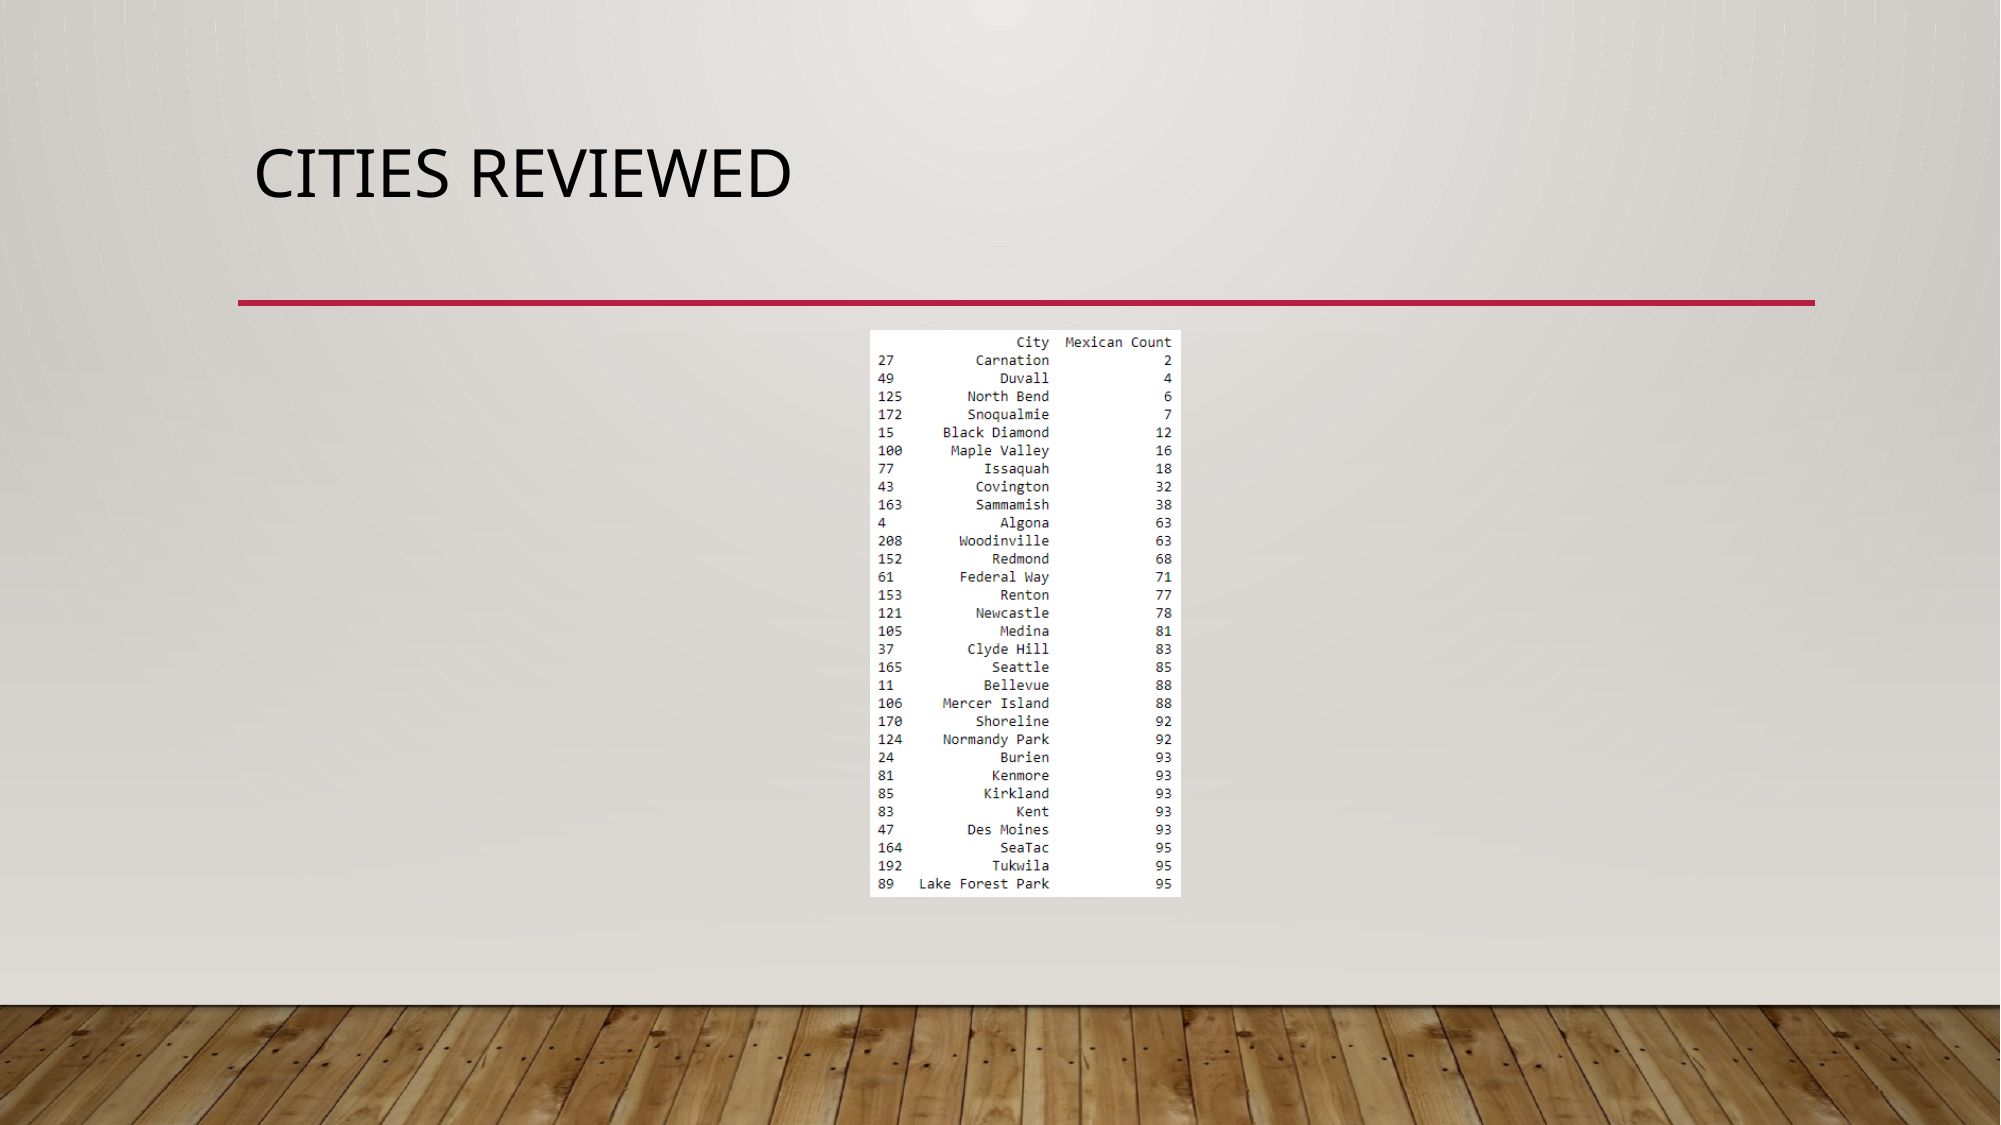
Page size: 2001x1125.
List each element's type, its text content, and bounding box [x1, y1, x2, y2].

title CITIES REVIEWED [238, 131, 1814, 305]
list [870, 330, 1182, 897]
picture [0, 1005, 2000, 1125]
